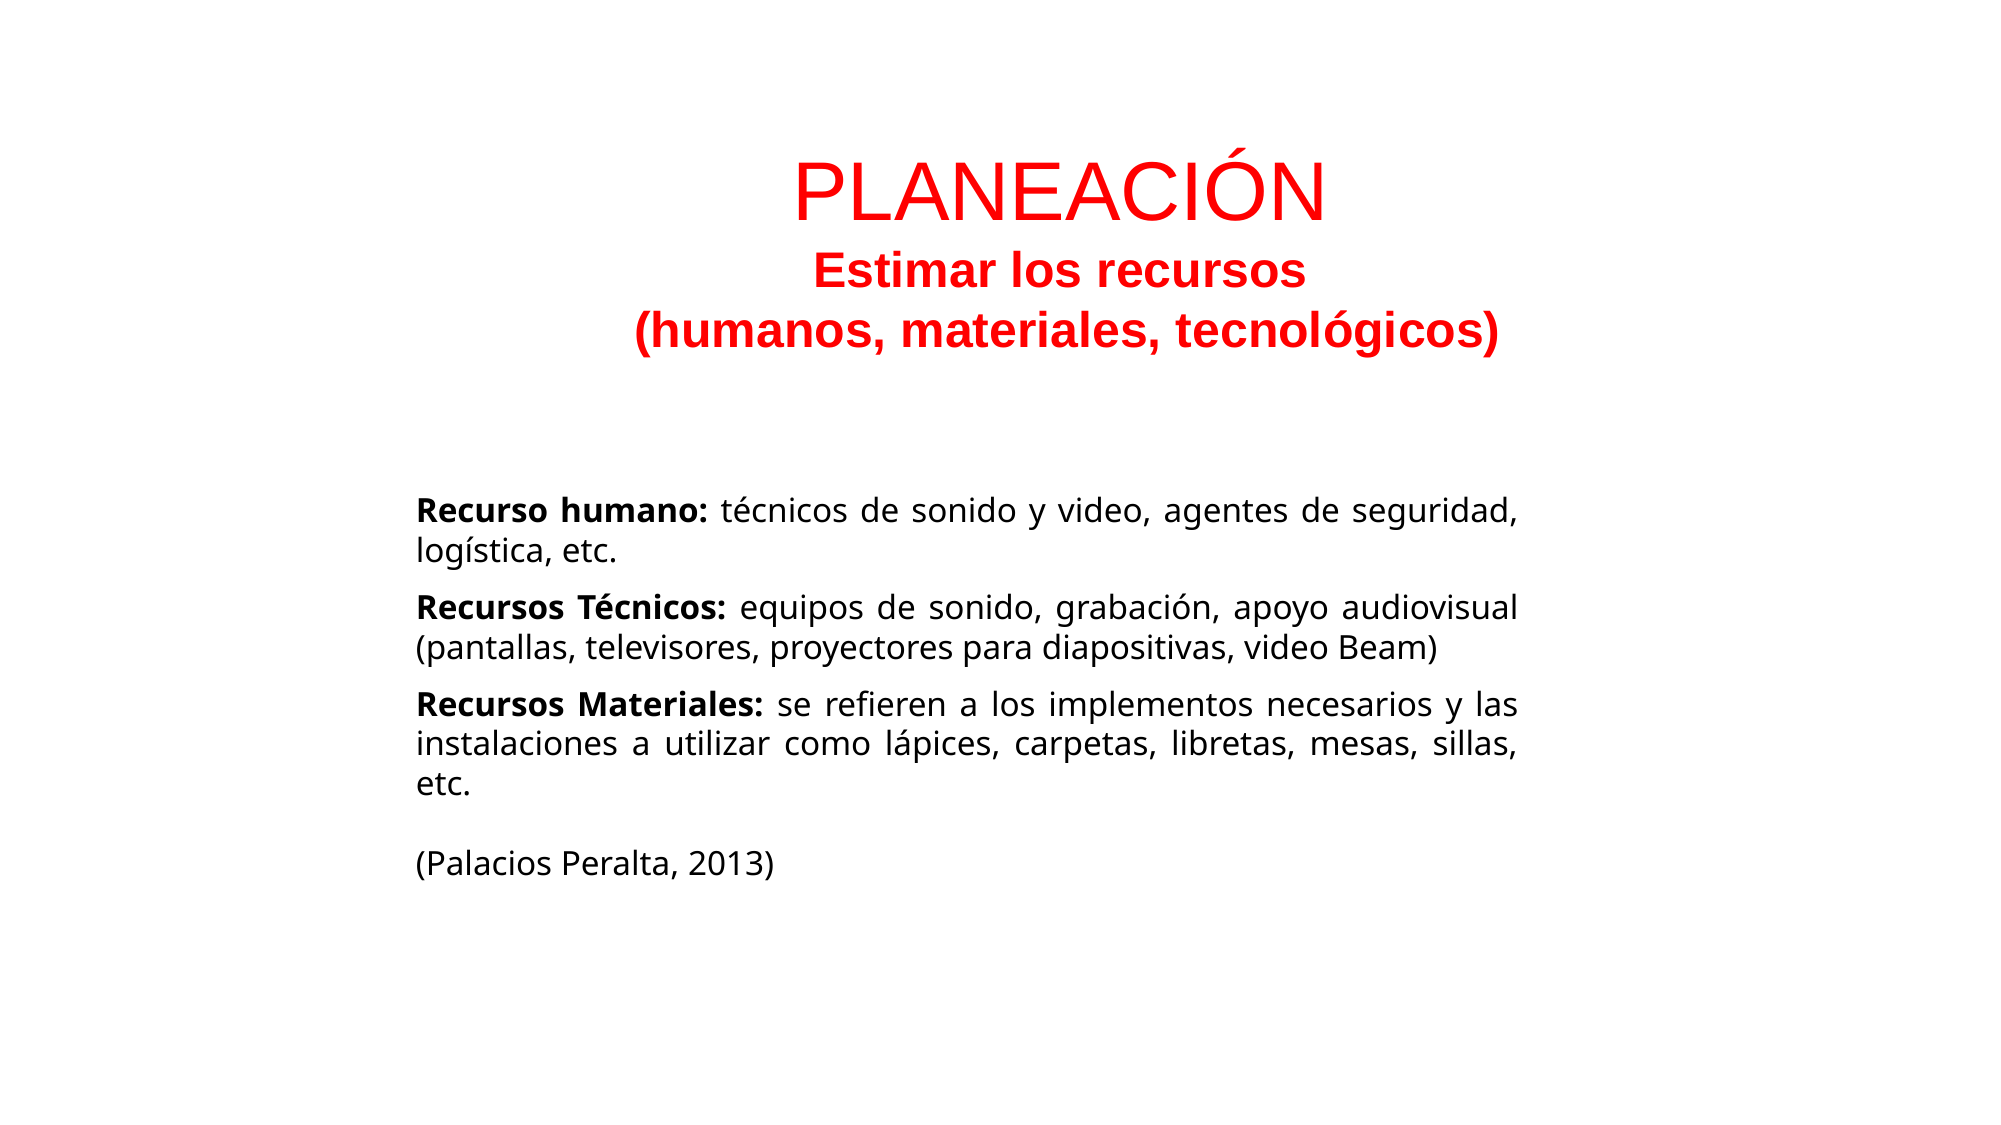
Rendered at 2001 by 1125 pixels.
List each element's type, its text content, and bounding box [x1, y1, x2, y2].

text_box Recurso humano: técnicos de sonido y video, agentes de seguridad, logística, etc. Recursos Técnicos: equipos de sonido, grabación, apoyo audiovisual (pantallas, televisores, proyectores para diapositivas, video Beam) Recursos Materiales: se refieren a los implementos necesarios y las instalaciones a utilizar como lápices, carpetas, libretas, mesas, sillas, etc. (Palacios Peralta, 2013) [400, 482, 1535, 1015]
text_box PLANEACIÓN Estimar los recursos (humanos, materiales, tecnológicos) [325, 129, 1796, 190]
text_box [1353, 206, 2000, 701]
